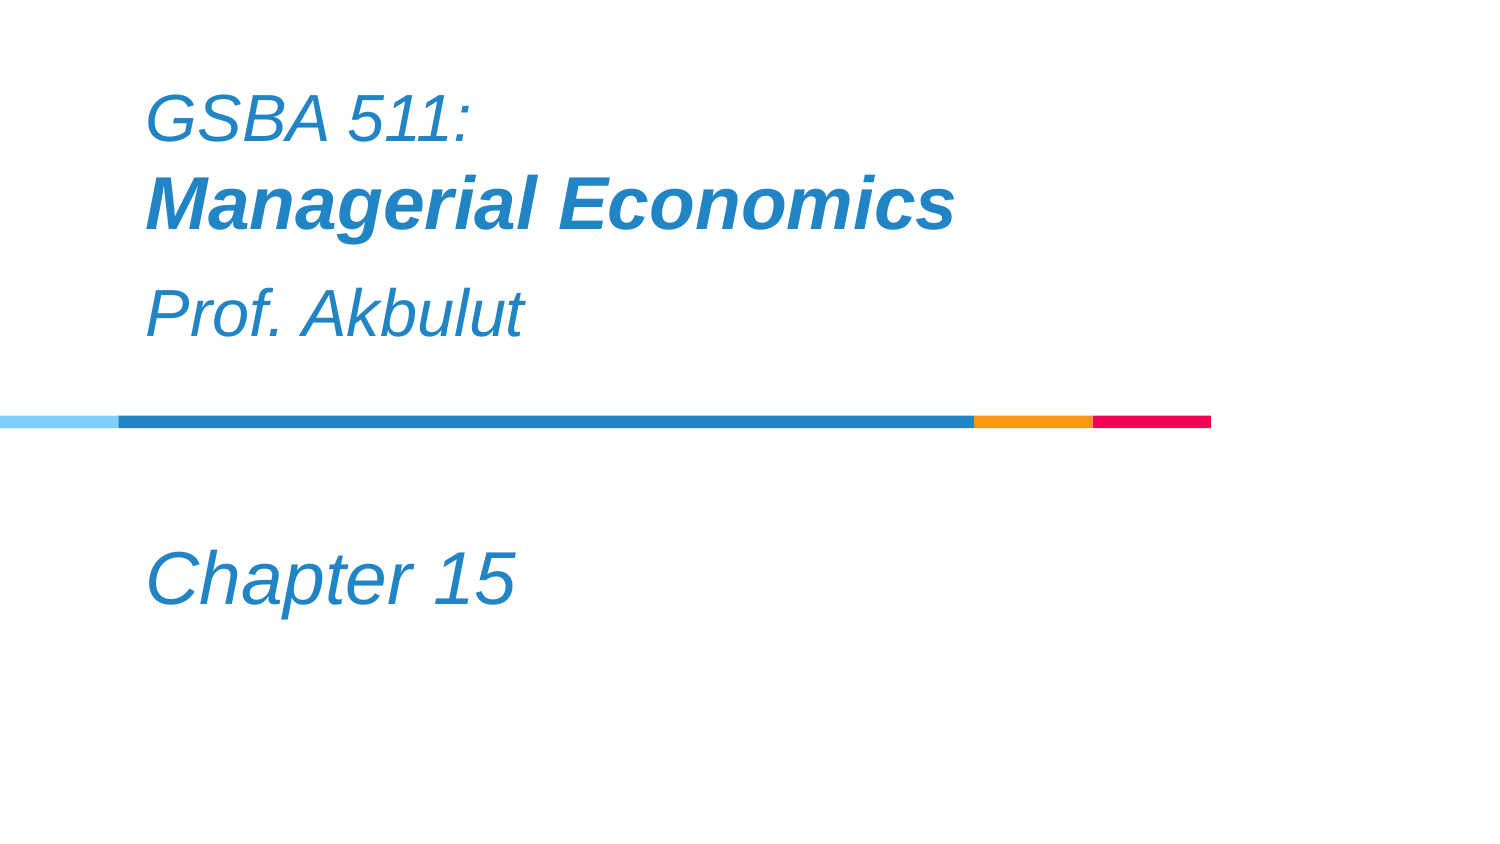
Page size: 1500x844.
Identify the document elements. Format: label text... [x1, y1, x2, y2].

text_box GSBA 511: Managerial Economics Prof. Akbulut Chapter 15 [130, 59, 1236, 250]
